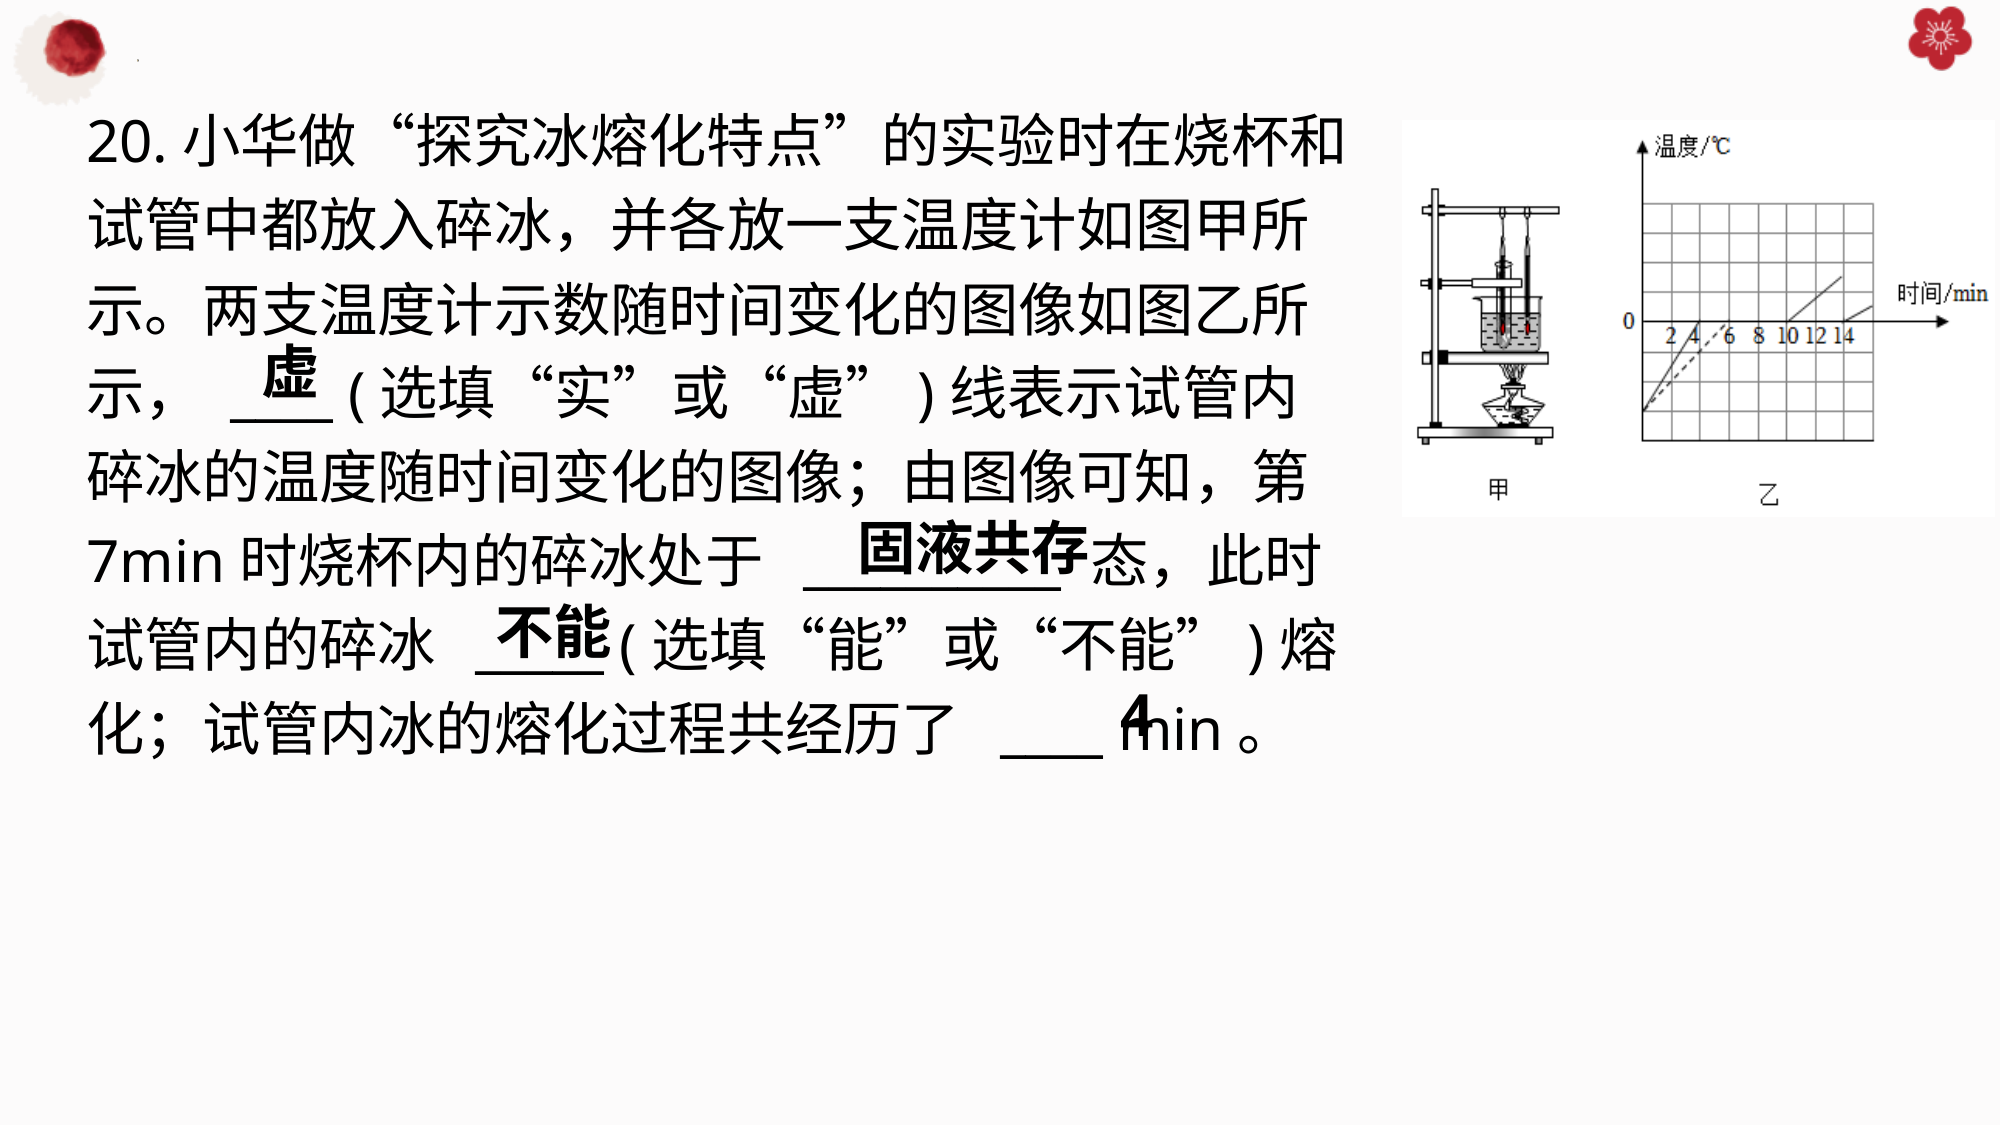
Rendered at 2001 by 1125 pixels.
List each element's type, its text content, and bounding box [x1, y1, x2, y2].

text_box 4 [1105, 656, 1169, 756]
picture [1402, 120, 1995, 517]
text_box 20.小华做“探究冰熔化特点”的实验时在烧杯和试管中都放入碎冰，并各放一支温度计如图甲所示。两支温度计示数随时间变化的图像如图乙所示， ____ (选填“实”或“虚”)线表示试管内碎冰的温度随时间变化的图像；由图像可知，第7min时烧杯内的碎冰处于 __________ 态，此时试管内的碎冰 _____ (选填“能”或“不能”)熔化；试管内冰的熔化过程共经历了 ____ min。 [71, 83, 1365, 997]
text_box 虚 [247, 313, 335, 413]
text_box 不能 [480, 574, 628, 673]
text_box 固液共存 [842, 489, 1105, 589]
picture [1881, 0, 2000, 79]
picture [0, 0, 119, 119]
